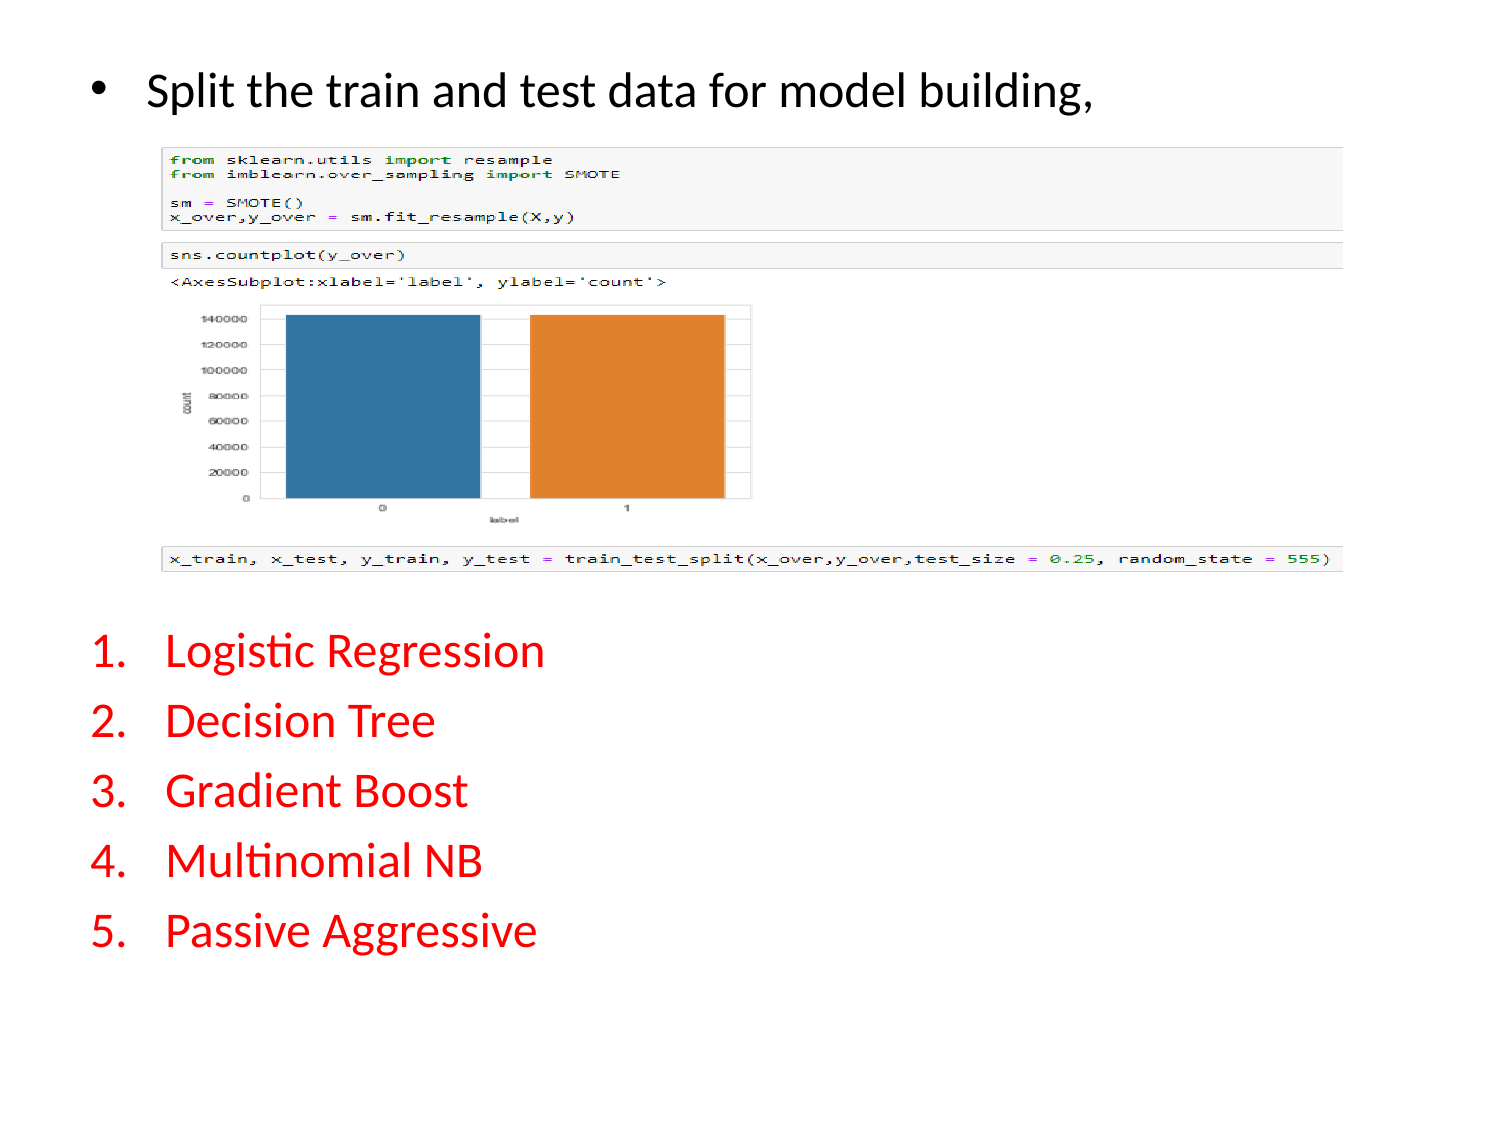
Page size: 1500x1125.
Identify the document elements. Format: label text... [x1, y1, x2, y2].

picture [157, 140, 1343, 588]
list Split the train and test data for model building, Logistic Regression Decision Tree Gradient Boost Multinomial NB Passive Aggressive [75, 50, 1425, 1005]
